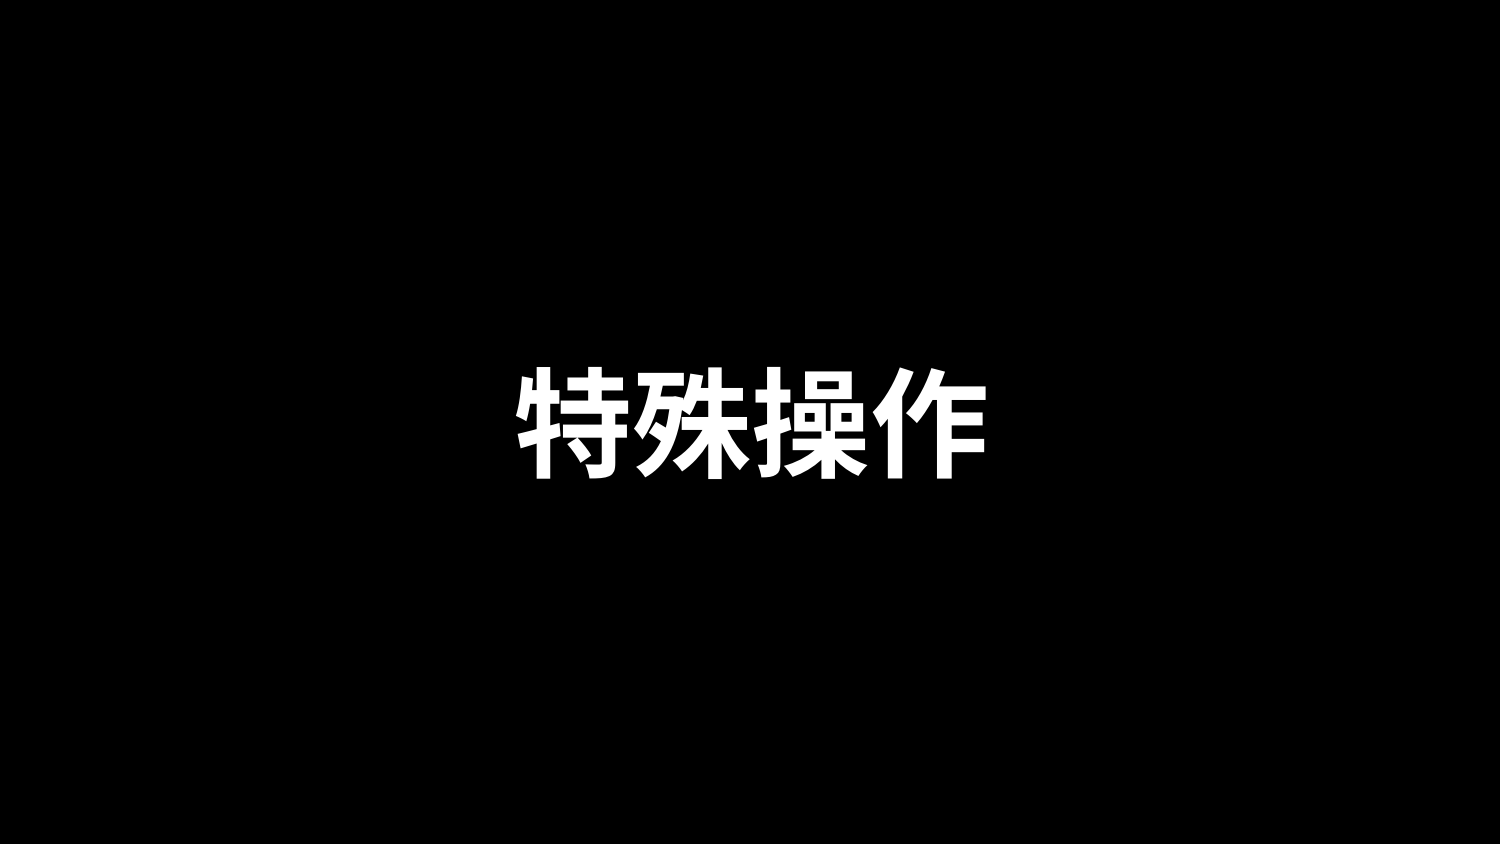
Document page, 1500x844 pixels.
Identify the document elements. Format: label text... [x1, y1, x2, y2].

text_box 特殊操作 [496, 339, 1007, 509]
